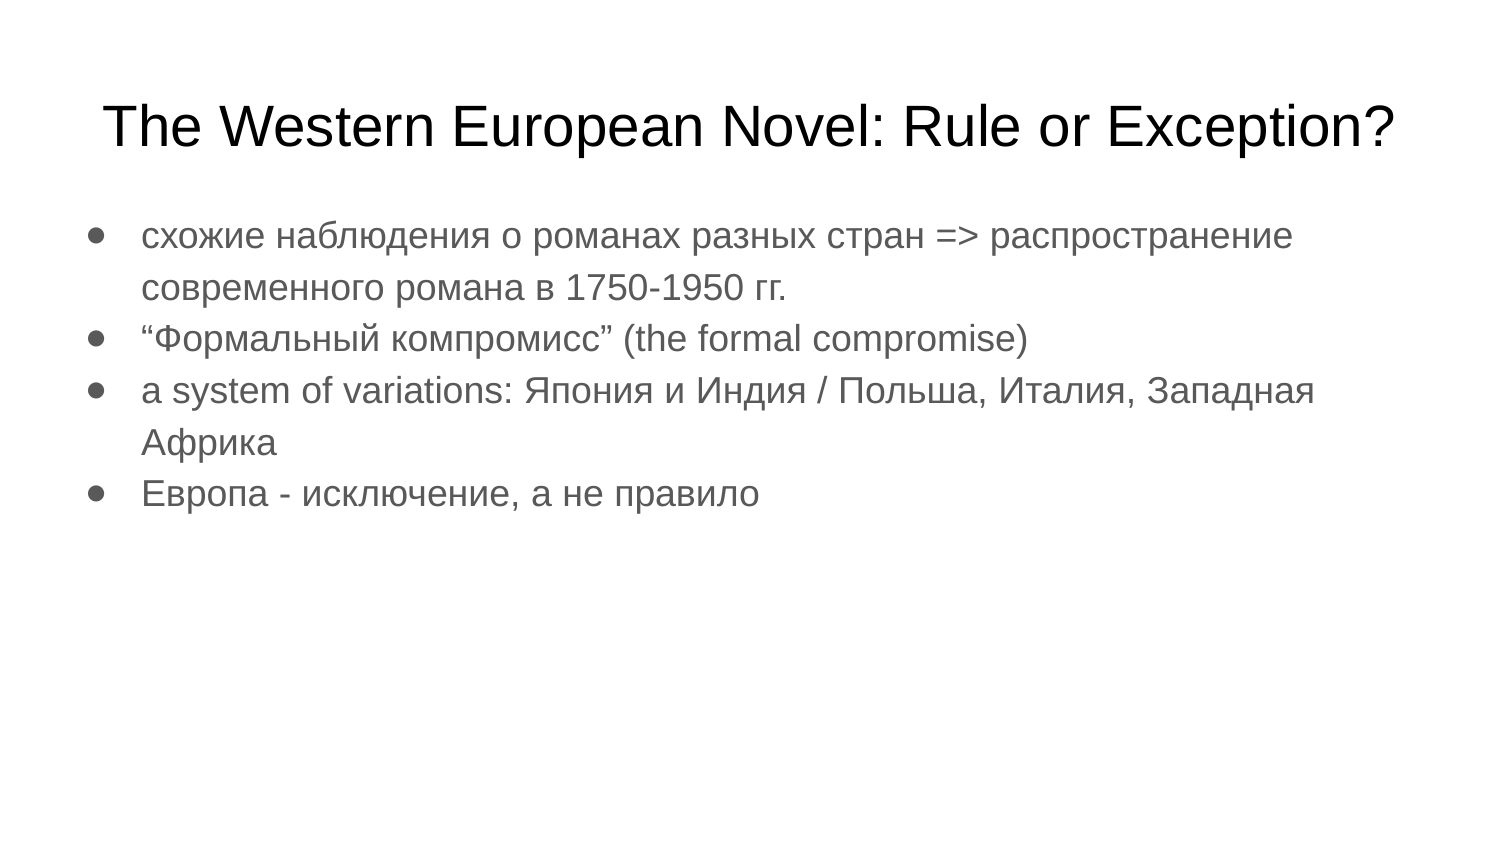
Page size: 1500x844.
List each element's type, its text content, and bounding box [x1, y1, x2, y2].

list схожие наблюдения о романах разных стран => распространение современного романа в 1750-1950 гг. “Формальный компромисс” (the formal compromise) a system of variations: Япония и Индия / Польша, Италия, Западная Африка Европа - исключение, а не правило [51, 189, 1449, 750]
title The Western European Novel: Rule or Exception? [51, 72, 1449, 167]
